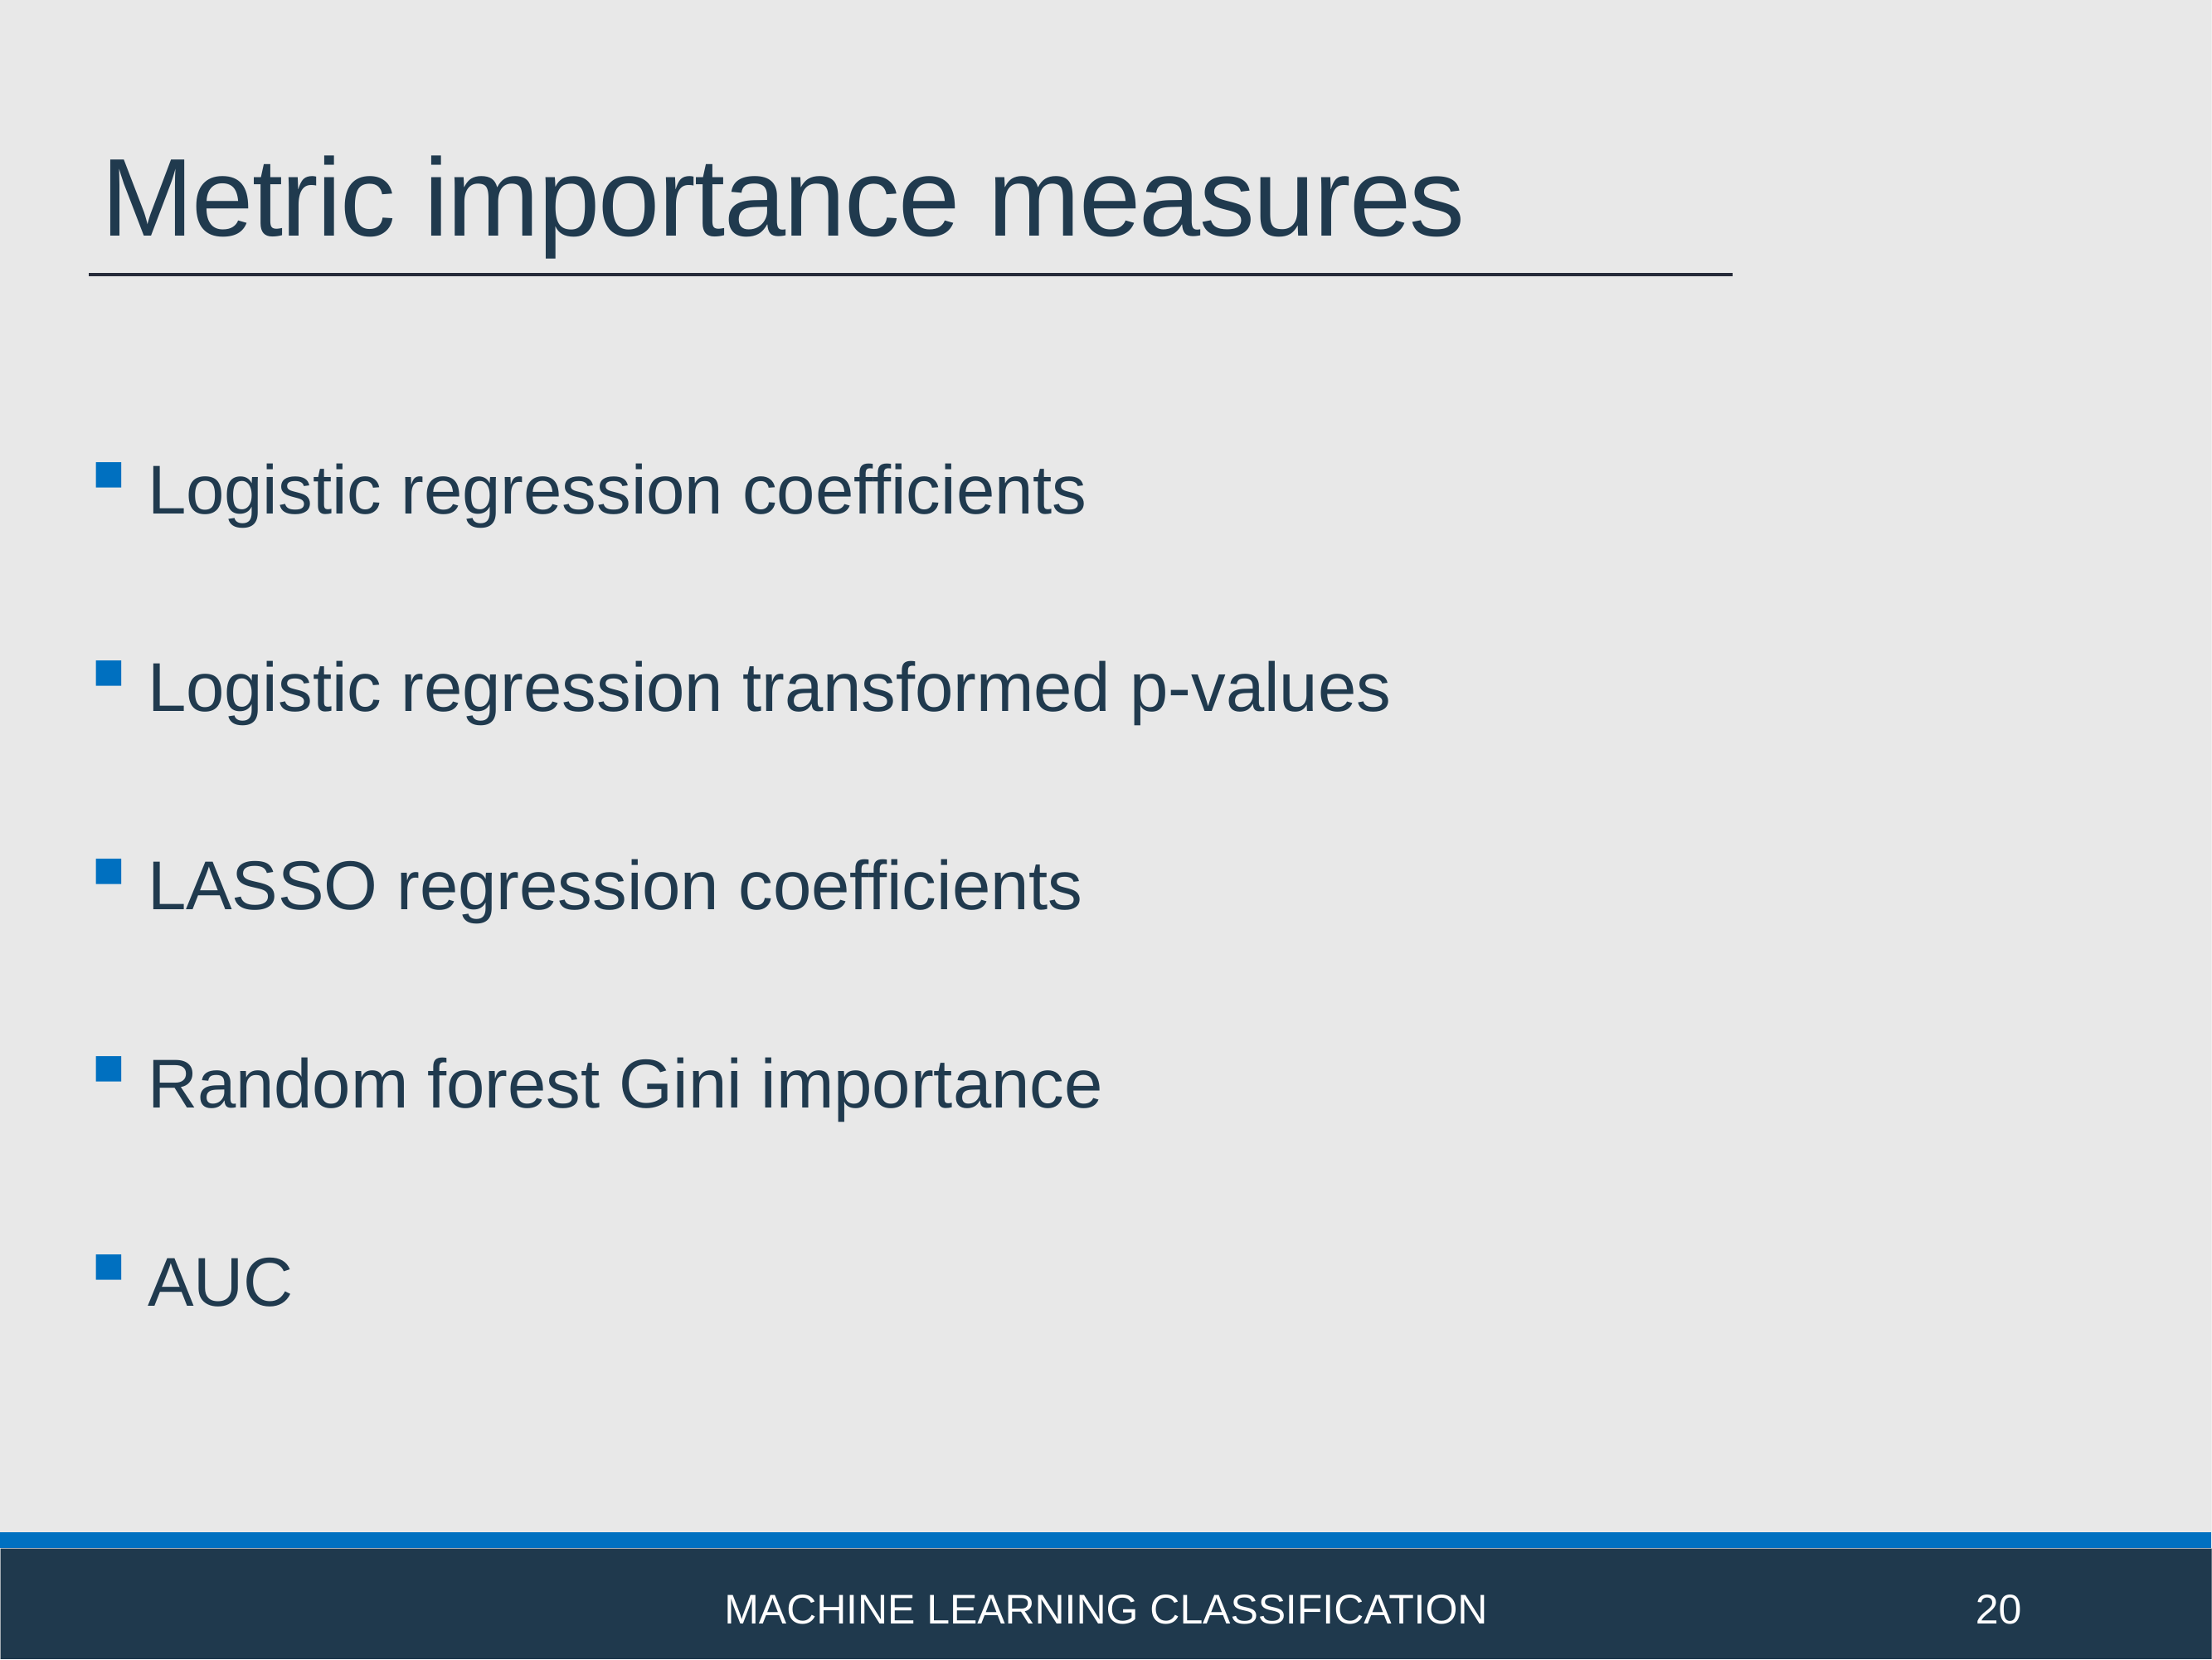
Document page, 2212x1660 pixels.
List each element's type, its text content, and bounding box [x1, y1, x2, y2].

list Logistic regression coefficients Logistic regression transformed p-values LASSO regression coefficients Random forest Gini importance AUC [89, 355, 1733, 1336]
slide_number 20 [1796, 1562, 2035, 1652]
footer Machine learning classification [668, 1562, 1544, 1652]
title Metric importance measures [89, 84, 1733, 265]
